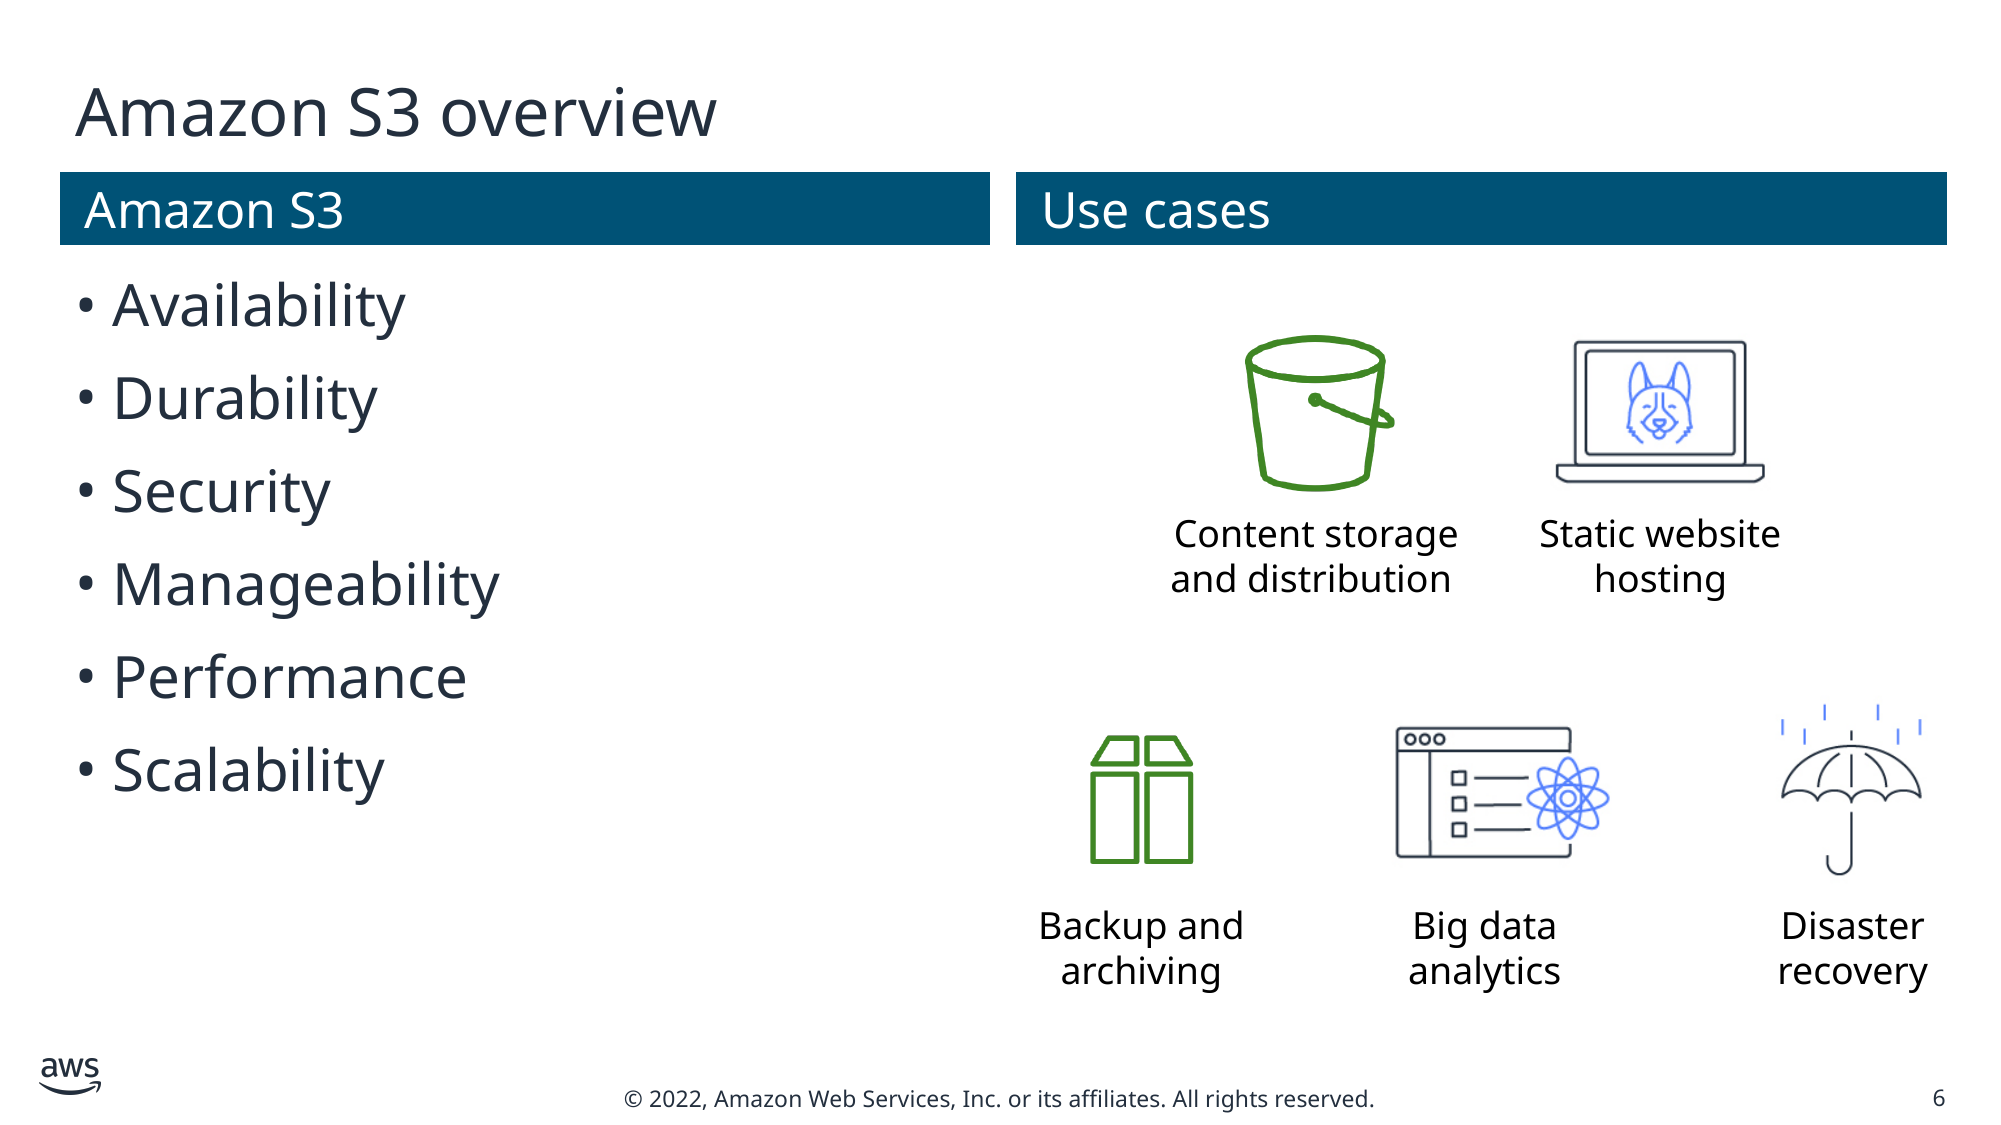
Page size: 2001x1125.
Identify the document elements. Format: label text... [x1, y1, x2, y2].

subtitle Amazon S3 [60, 172, 990, 245]
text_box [998, 281, 1964, 1002]
slide_number 6 [1881, 1077, 1961, 1121]
picture [39, 1058, 101, 1095]
list Availability Durability Security Manageability Performance Scalability [60, 261, 990, 1056]
subtitle Use cases [1016, 172, 1947, 245]
title Amazon S3 overview [60, 49, 1958, 170]
